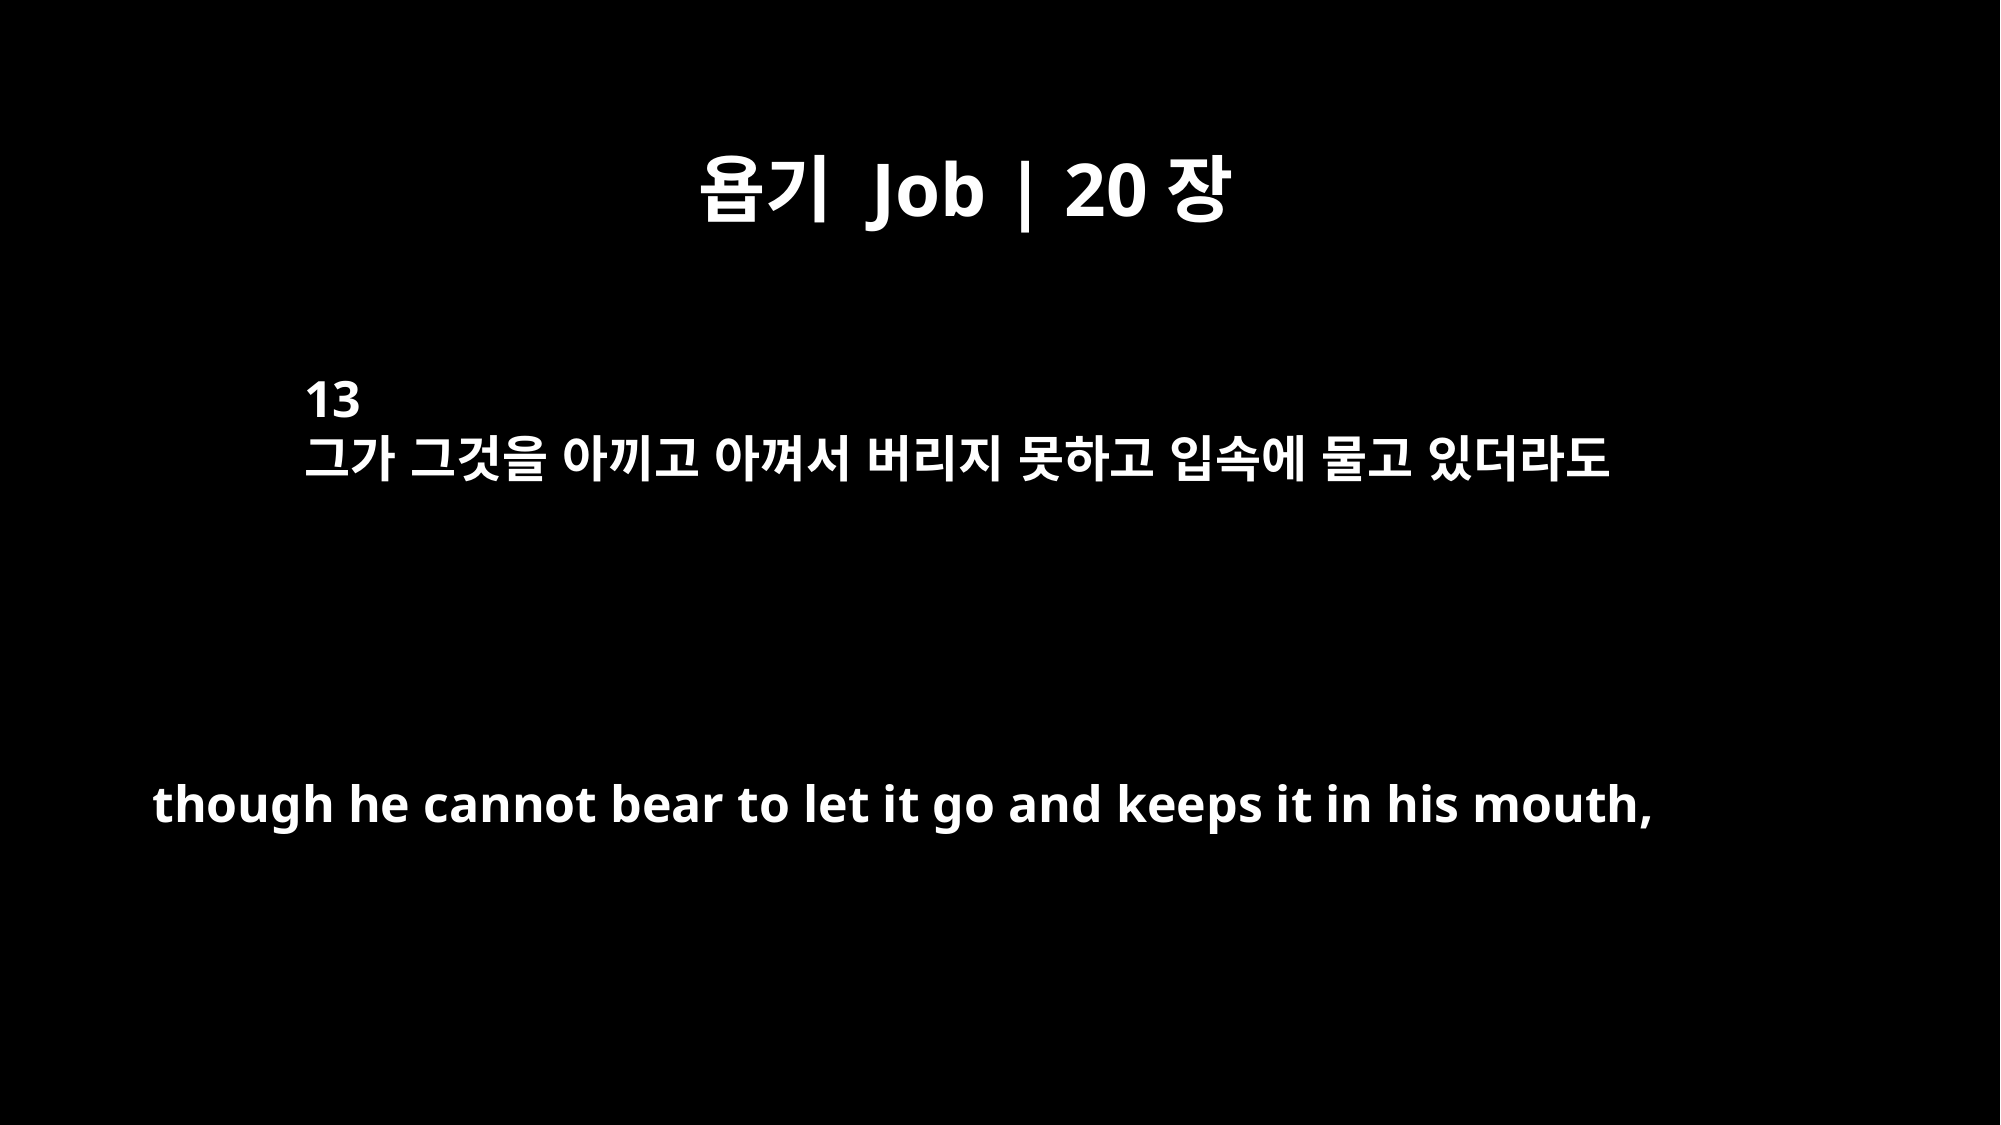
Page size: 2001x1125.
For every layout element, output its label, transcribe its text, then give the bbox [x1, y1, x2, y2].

text_box 욥기 Job | 20장 [683, 136, 1249, 239]
text_box though he cannot bear to let it go and keeps it in his mouth, [137, 764, 1670, 840]
text_box 13 그가 그것을 아끼고 아껴서 버리지 못하고 입속에 물고 있더라도 [289, 359, 1628, 495]
